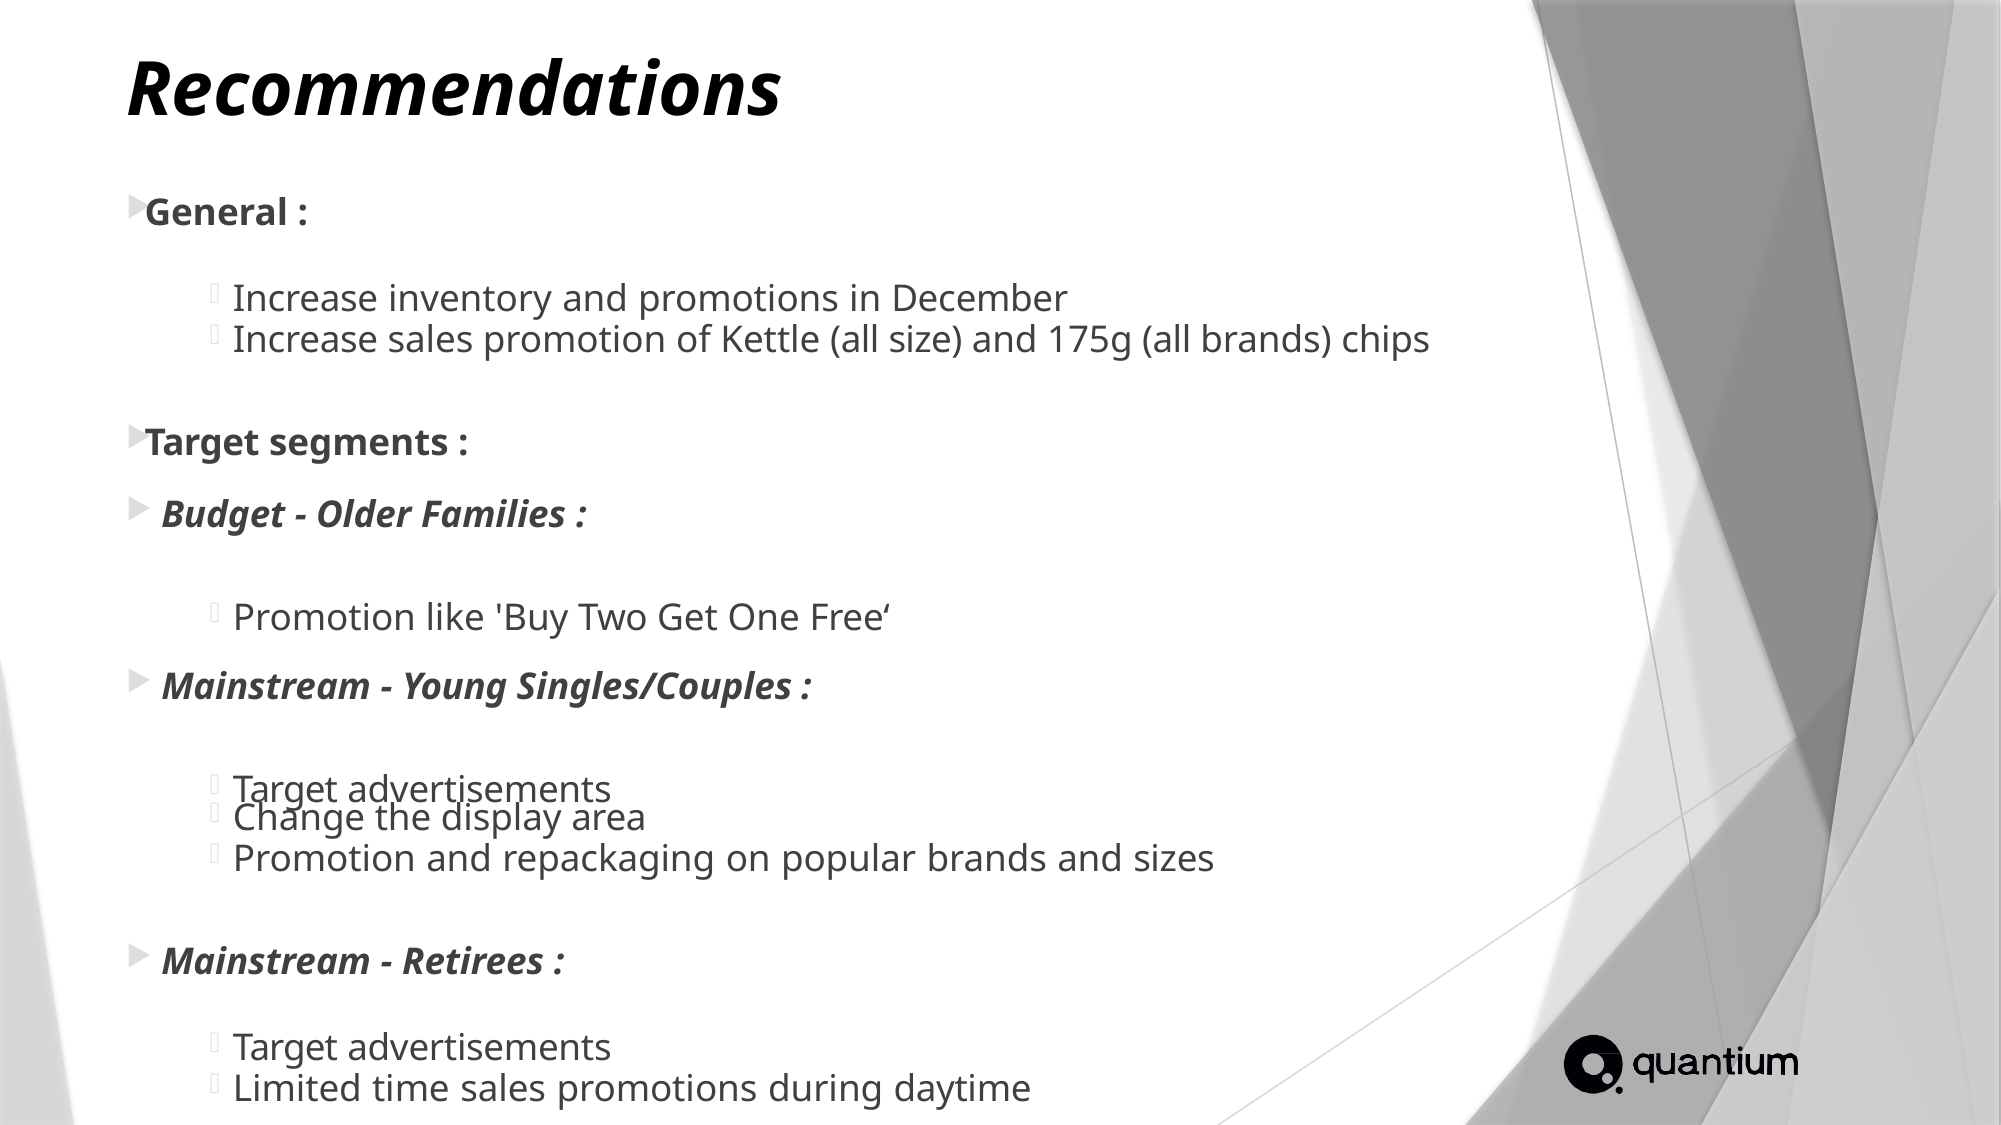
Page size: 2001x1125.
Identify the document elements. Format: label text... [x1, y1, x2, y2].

text_box [1563, 1034, 1623, 1094]
list General : Increase inventory and promotions in December Increase sales promotion of Kettle (all size) and 175g (all brands) chips Target segments : Budget - Older Families : Promotion like 'Buy Two Get One Free‘ Mainstream - Young Singles/Couples : Target advertisements Change the display area Promotion and repackaging on popular brands and sizes Mainstream - Retirees : Target advertisements Limited time sales promotions during daytime [111, 180, 1522, 1125]
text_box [1633, 1047, 1734, 1083]
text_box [1737, 1045, 1798, 1076]
title Recommendations [111, 33, 1522, 180]
